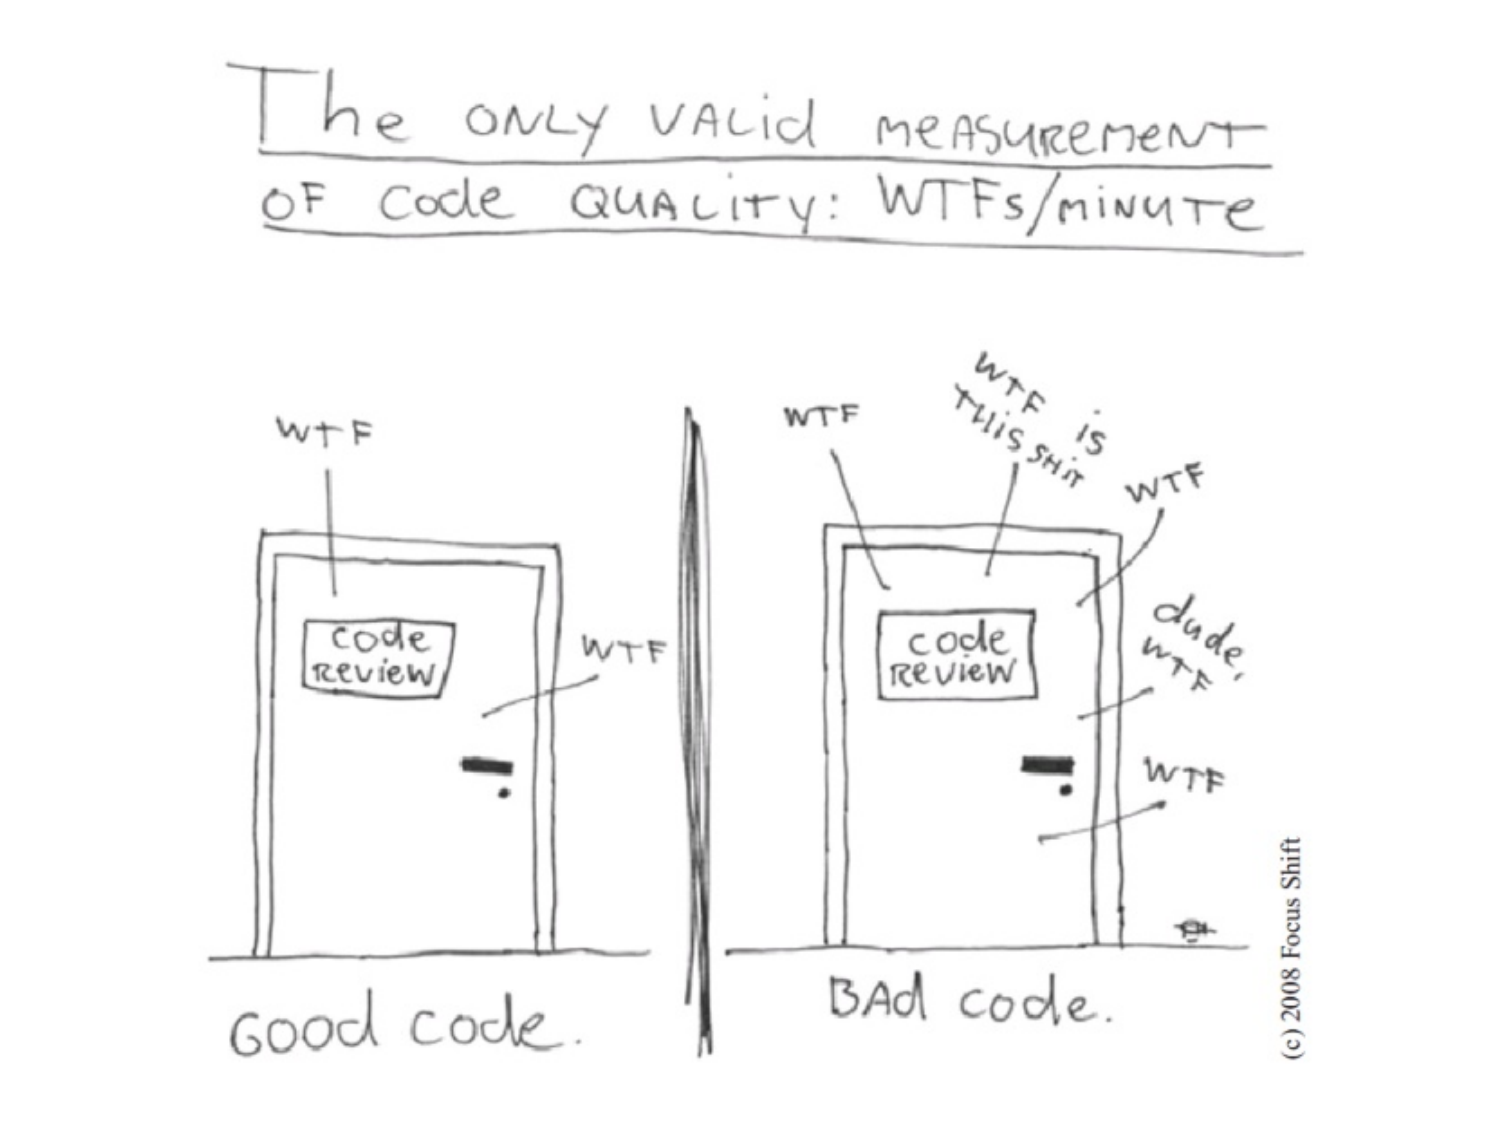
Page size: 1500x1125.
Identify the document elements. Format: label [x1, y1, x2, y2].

picture [156, 50, 1322, 1073]
